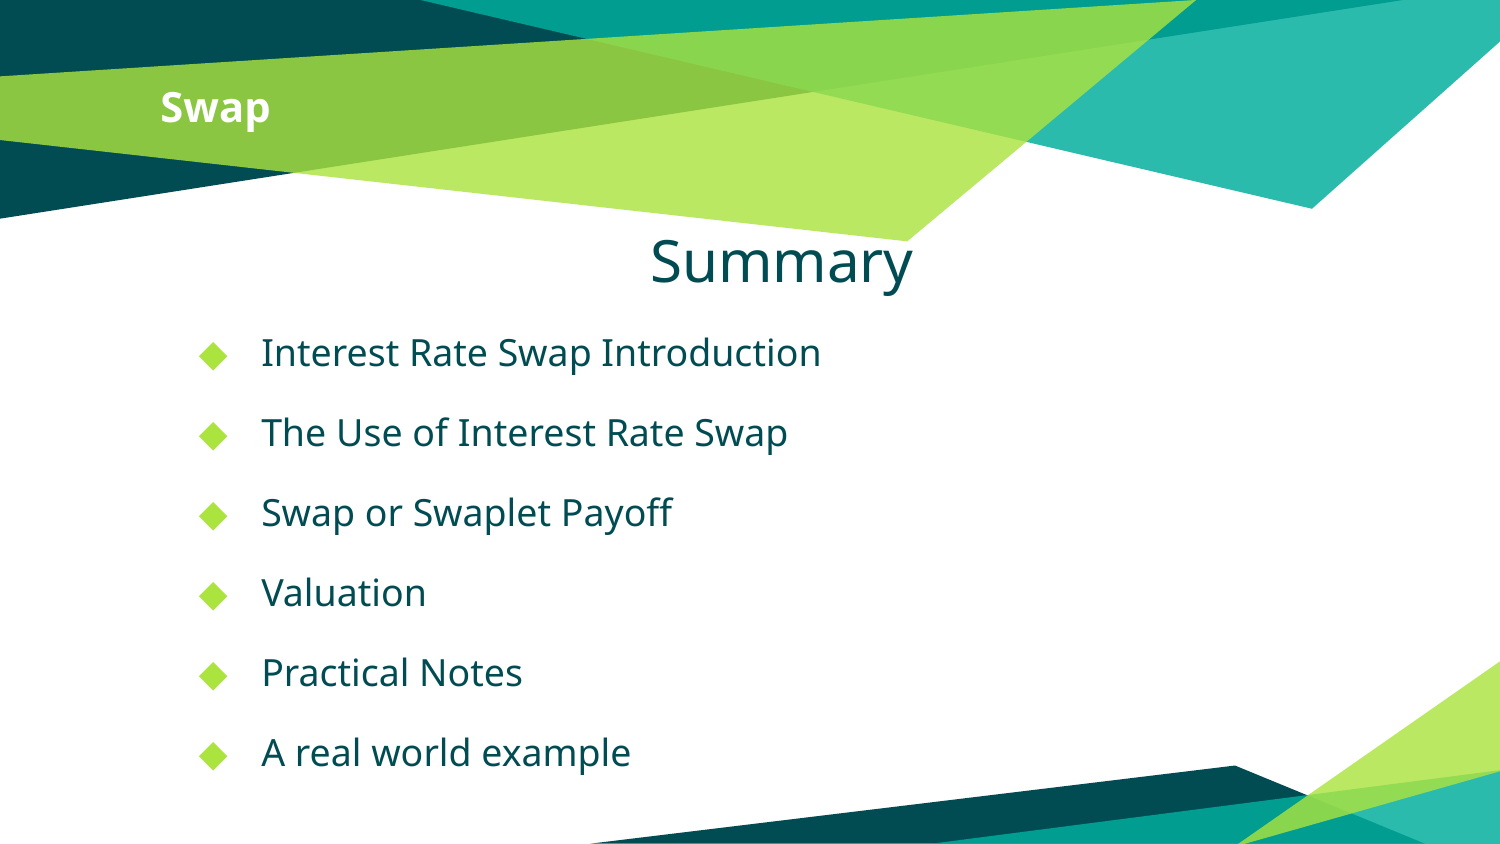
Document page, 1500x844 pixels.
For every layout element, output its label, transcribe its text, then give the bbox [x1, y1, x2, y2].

list Summary Interest Rate Swap Introduction The Use of Interest Rate Swap Swap or Swaplet Payoff Valuation Practical Notes A real world example [171, 209, 1381, 812]
title Swap [145, 65, 1355, 162]
